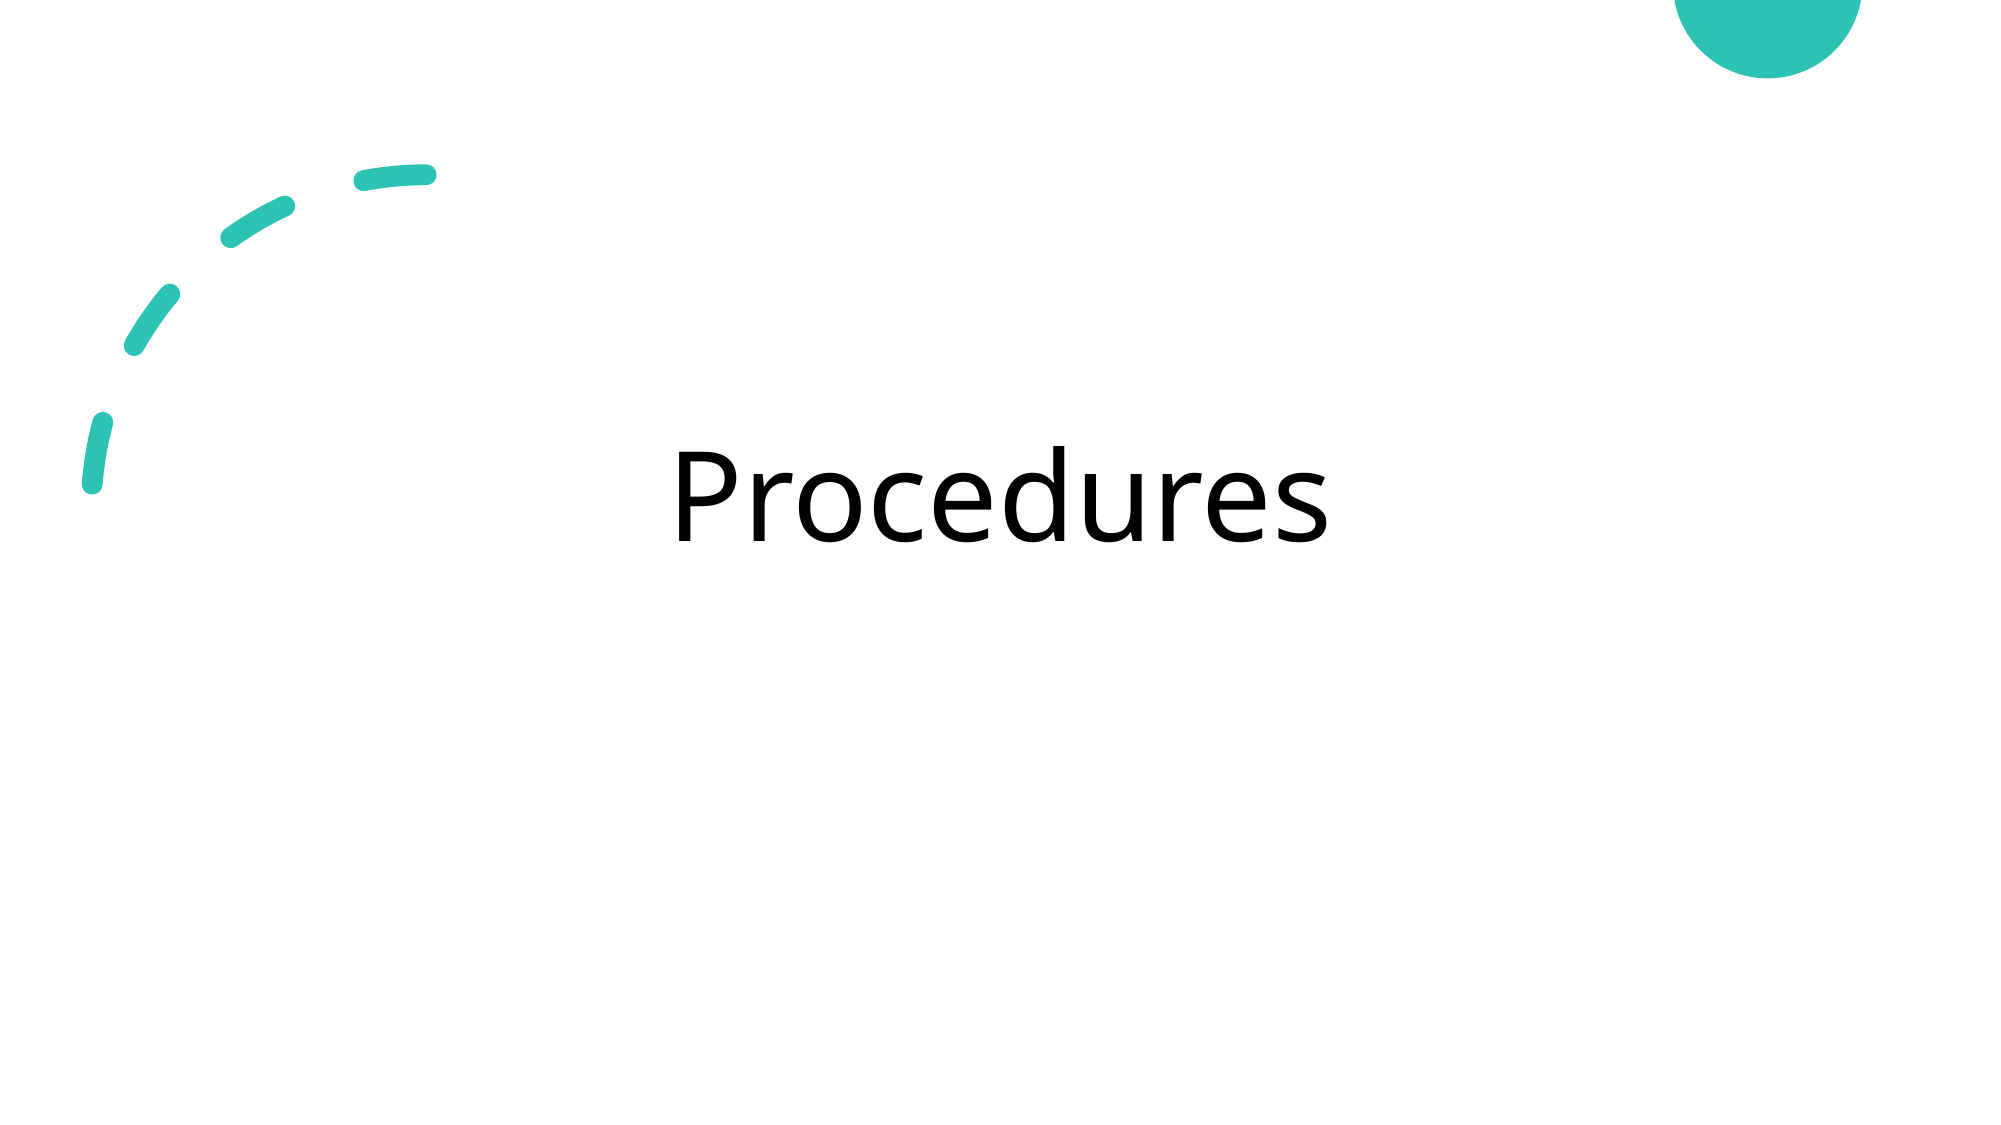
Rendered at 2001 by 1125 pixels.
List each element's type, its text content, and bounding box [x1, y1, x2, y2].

title Procedures [249, 184, 1750, 576]
